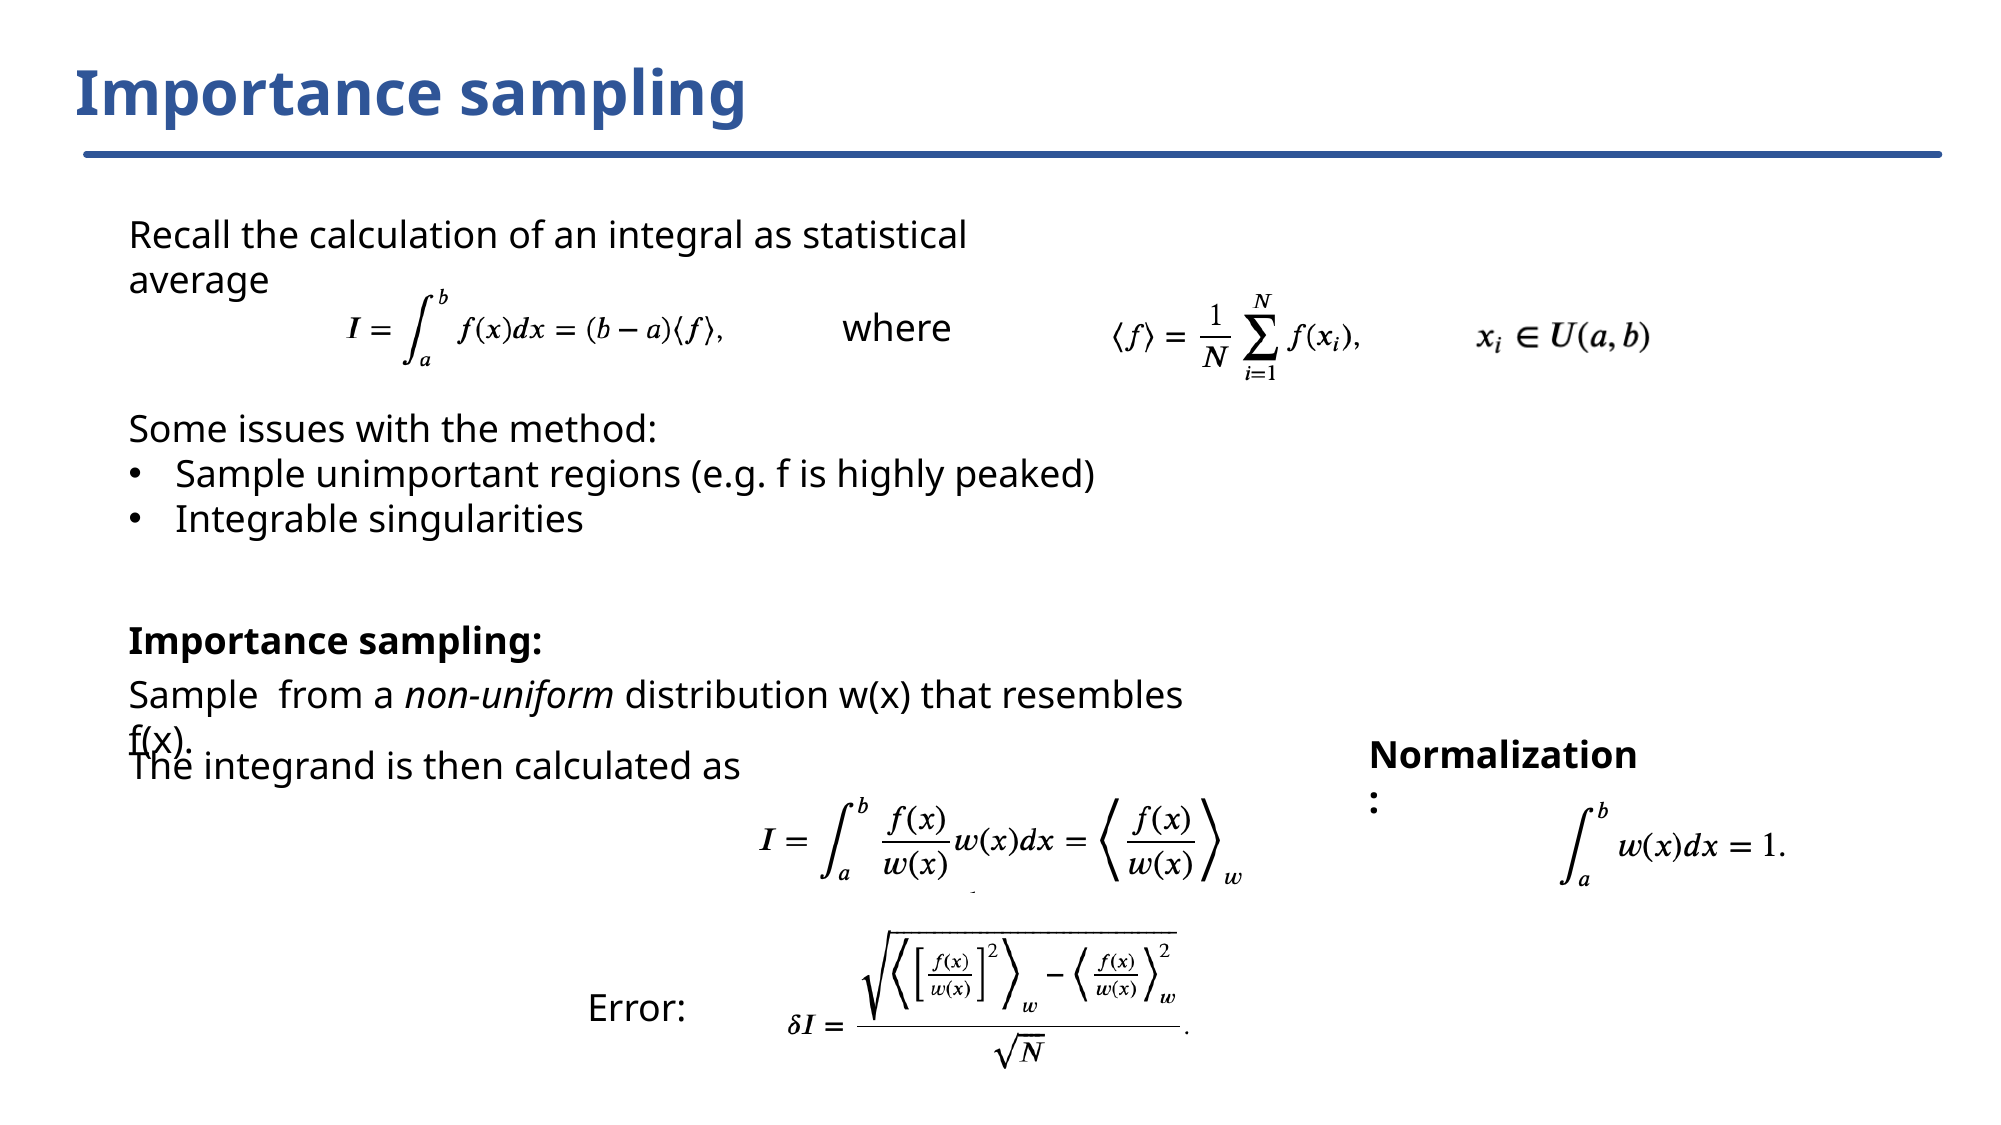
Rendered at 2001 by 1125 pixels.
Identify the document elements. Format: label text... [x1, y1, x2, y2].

picture [773, 921, 1205, 1085]
text_box Recall the calculation of an integral as statistical average [113, 203, 1114, 308]
picture [749, 797, 1251, 893]
text_box where [827, 296, 1011, 357]
picture [1100, 284, 1367, 390]
text_box Error: [572, 976, 750, 1037]
picture [331, 276, 738, 378]
text_box Importance sampling: [113, 610, 1114, 670]
text_box Some issues with the method: Sample unimportant regions (e.g. f is highly peaked) Integrable singularities [113, 397, 1114, 548]
text_box The integrand is then calculated as [113, 734, 1266, 795]
text_box Normalization: [1353, 723, 1659, 829]
picture [1461, 300, 1668, 374]
title Importance sampling [60, 0, 1940, 192]
picture [1553, 798, 1800, 893]
